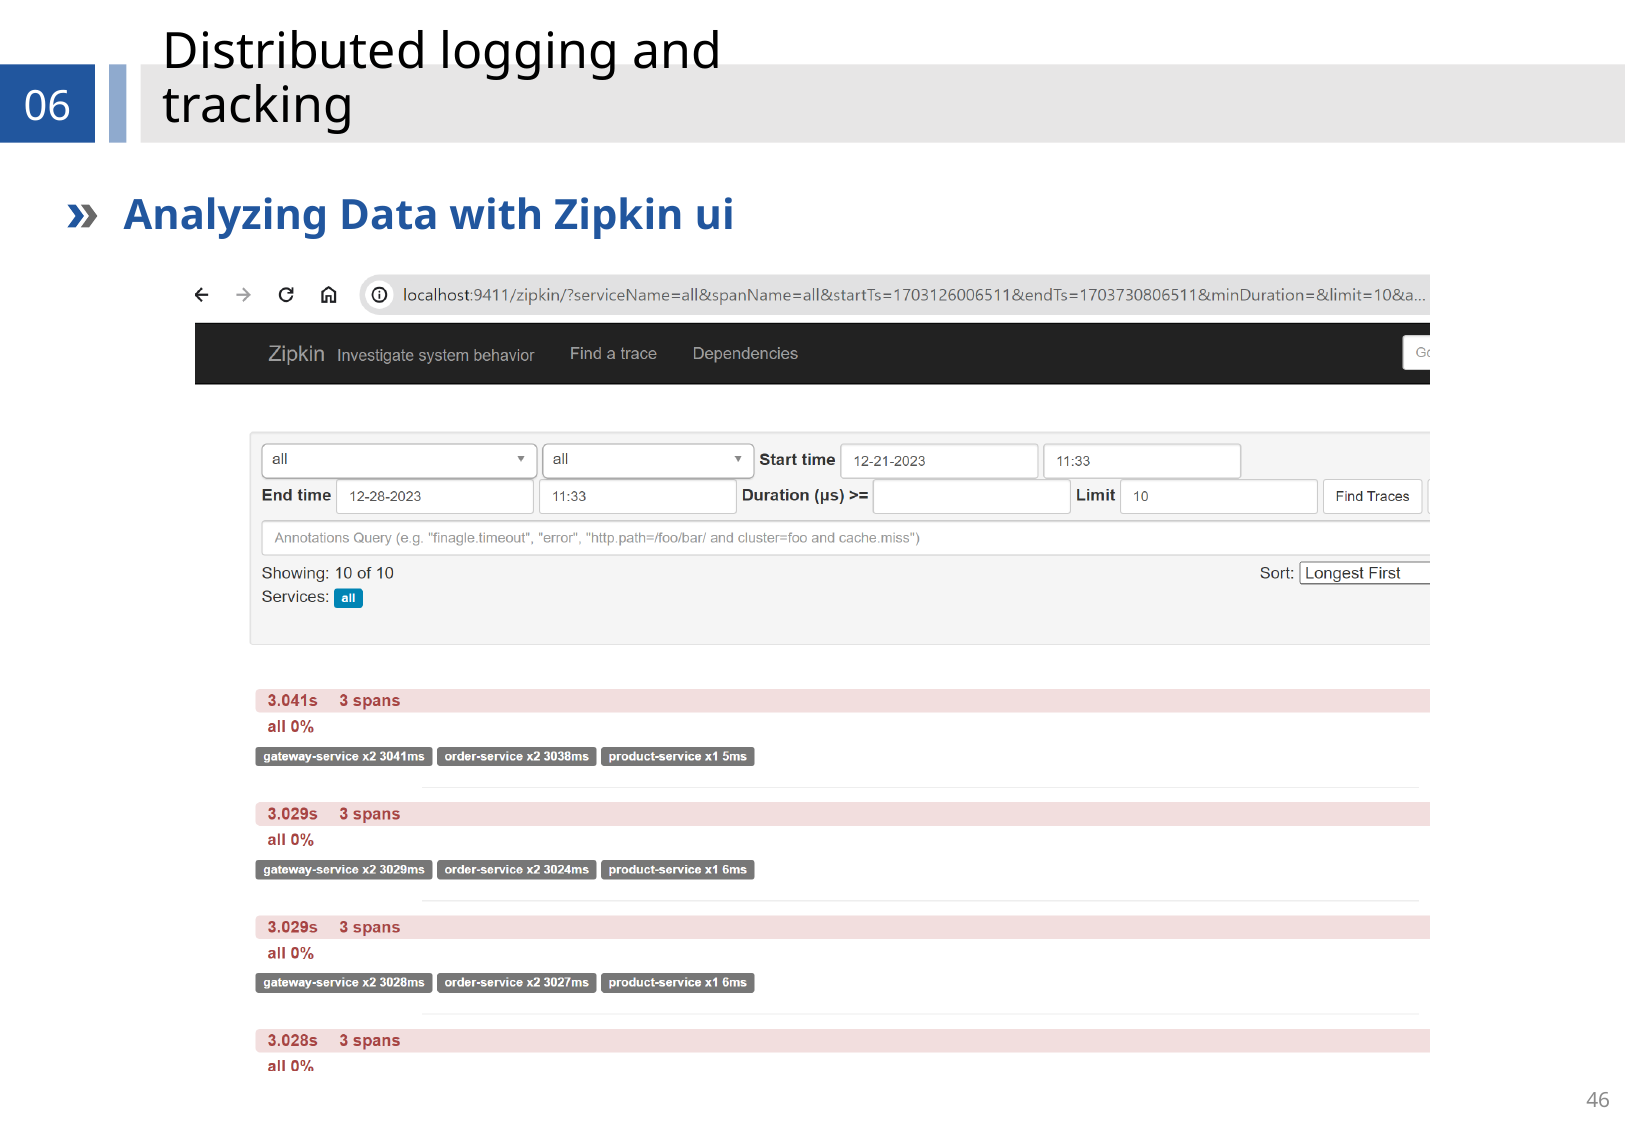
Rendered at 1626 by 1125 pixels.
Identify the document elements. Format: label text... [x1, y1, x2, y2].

title Distributed logging and tracking [162, 78, 914, 134]
list Analyzing Data with Zipkin ui [123, 193, 1597, 239]
list 06 [12, 83, 83, 130]
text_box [67, 204, 98, 228]
slide_number 46 [1455, 1070, 1625, 1125]
picture [195, 272, 1430, 1071]
